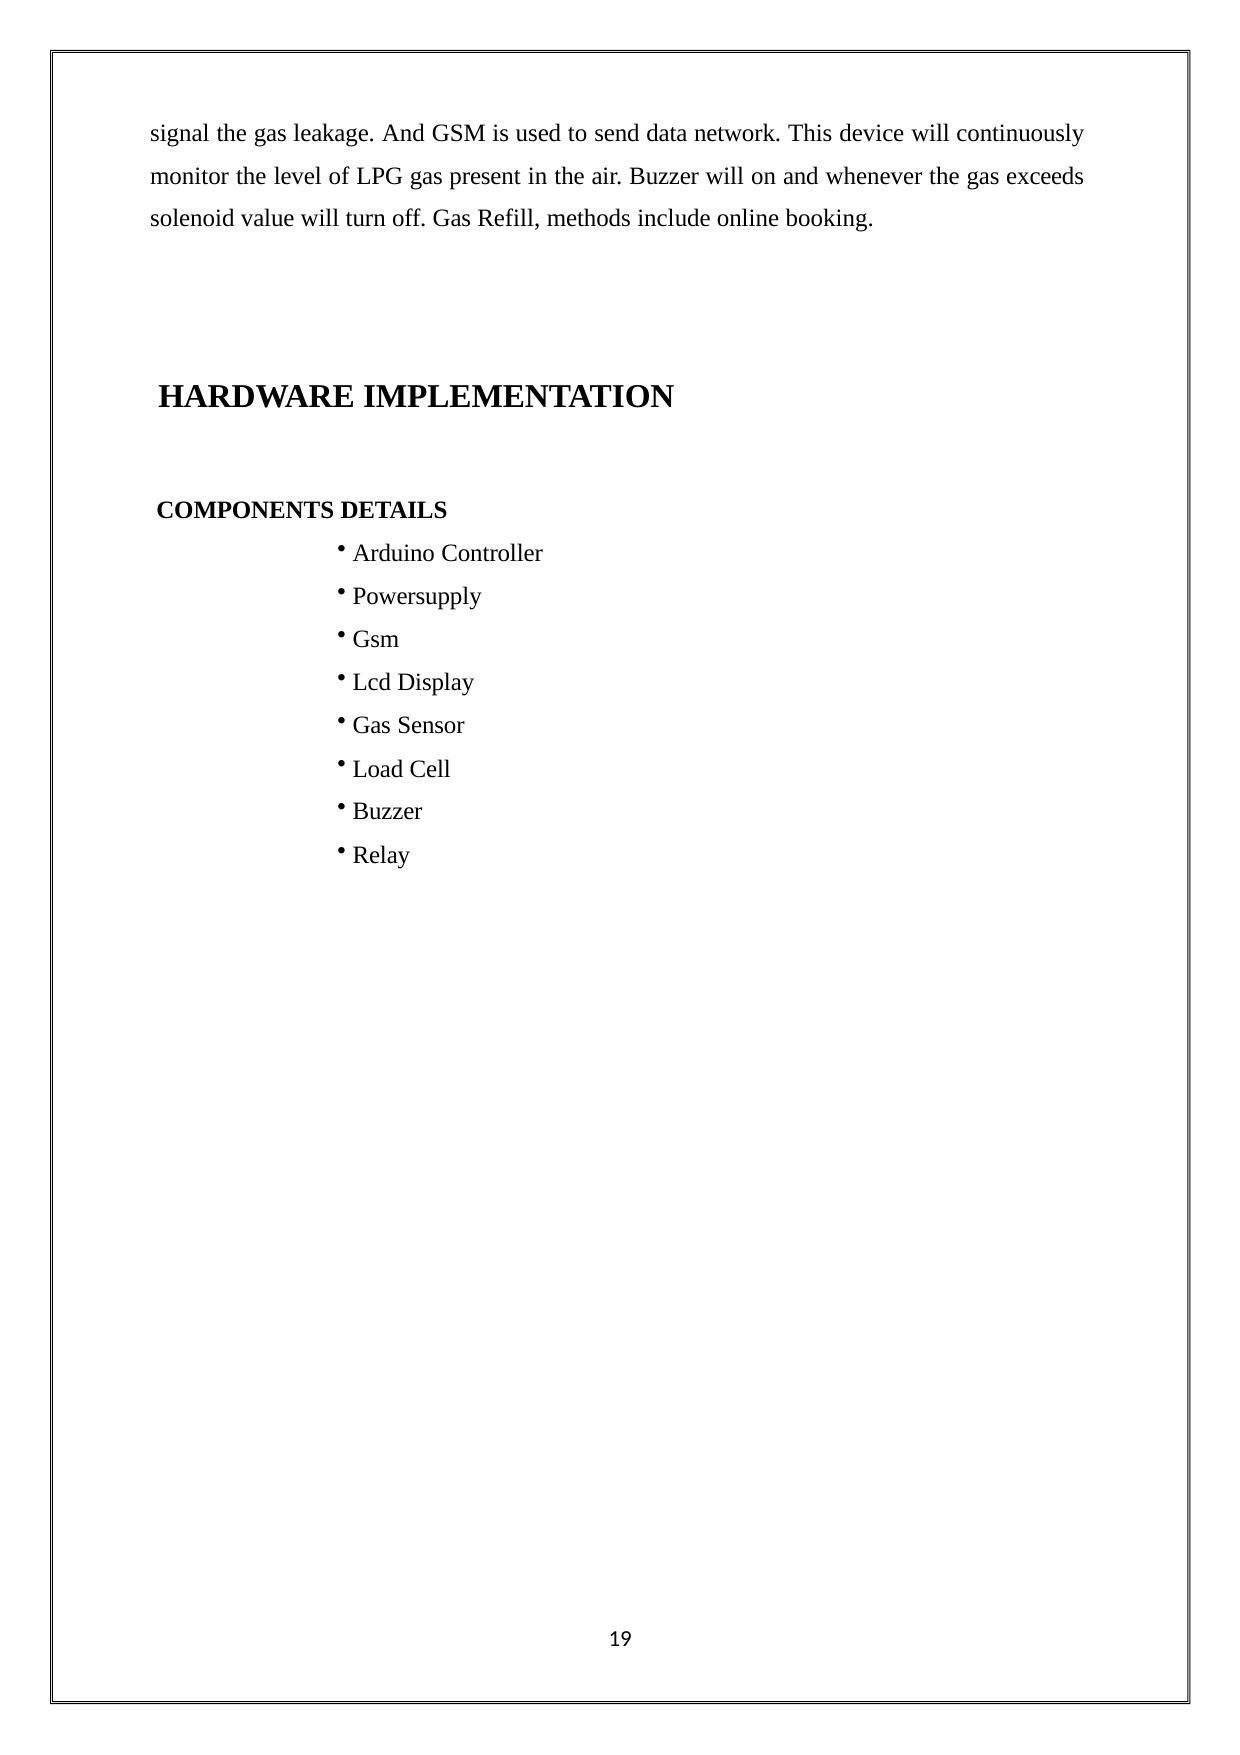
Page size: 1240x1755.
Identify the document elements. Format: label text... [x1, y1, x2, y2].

text_box HARDWARE IMPLEMENTATION COMPONENTS DETAILS Arduino Controller Powersupply Gsm Lcd Display Gas Sensor Load Cell Buzzer Relay [154, 372, 689, 869]
slide_number 19 [602, 1626, 639, 1755]
text_box signal the gas leakage. And GSM is used to send data network. This device will continuously monitor the level of LPG gas present in the air. Buzzer will on and whenever the gas exceeds solenoid value will turn off. Gas Refill, methods include online booking. [147, 101, 1092, 232]
text_box [50, 49, 1191, 1705]
